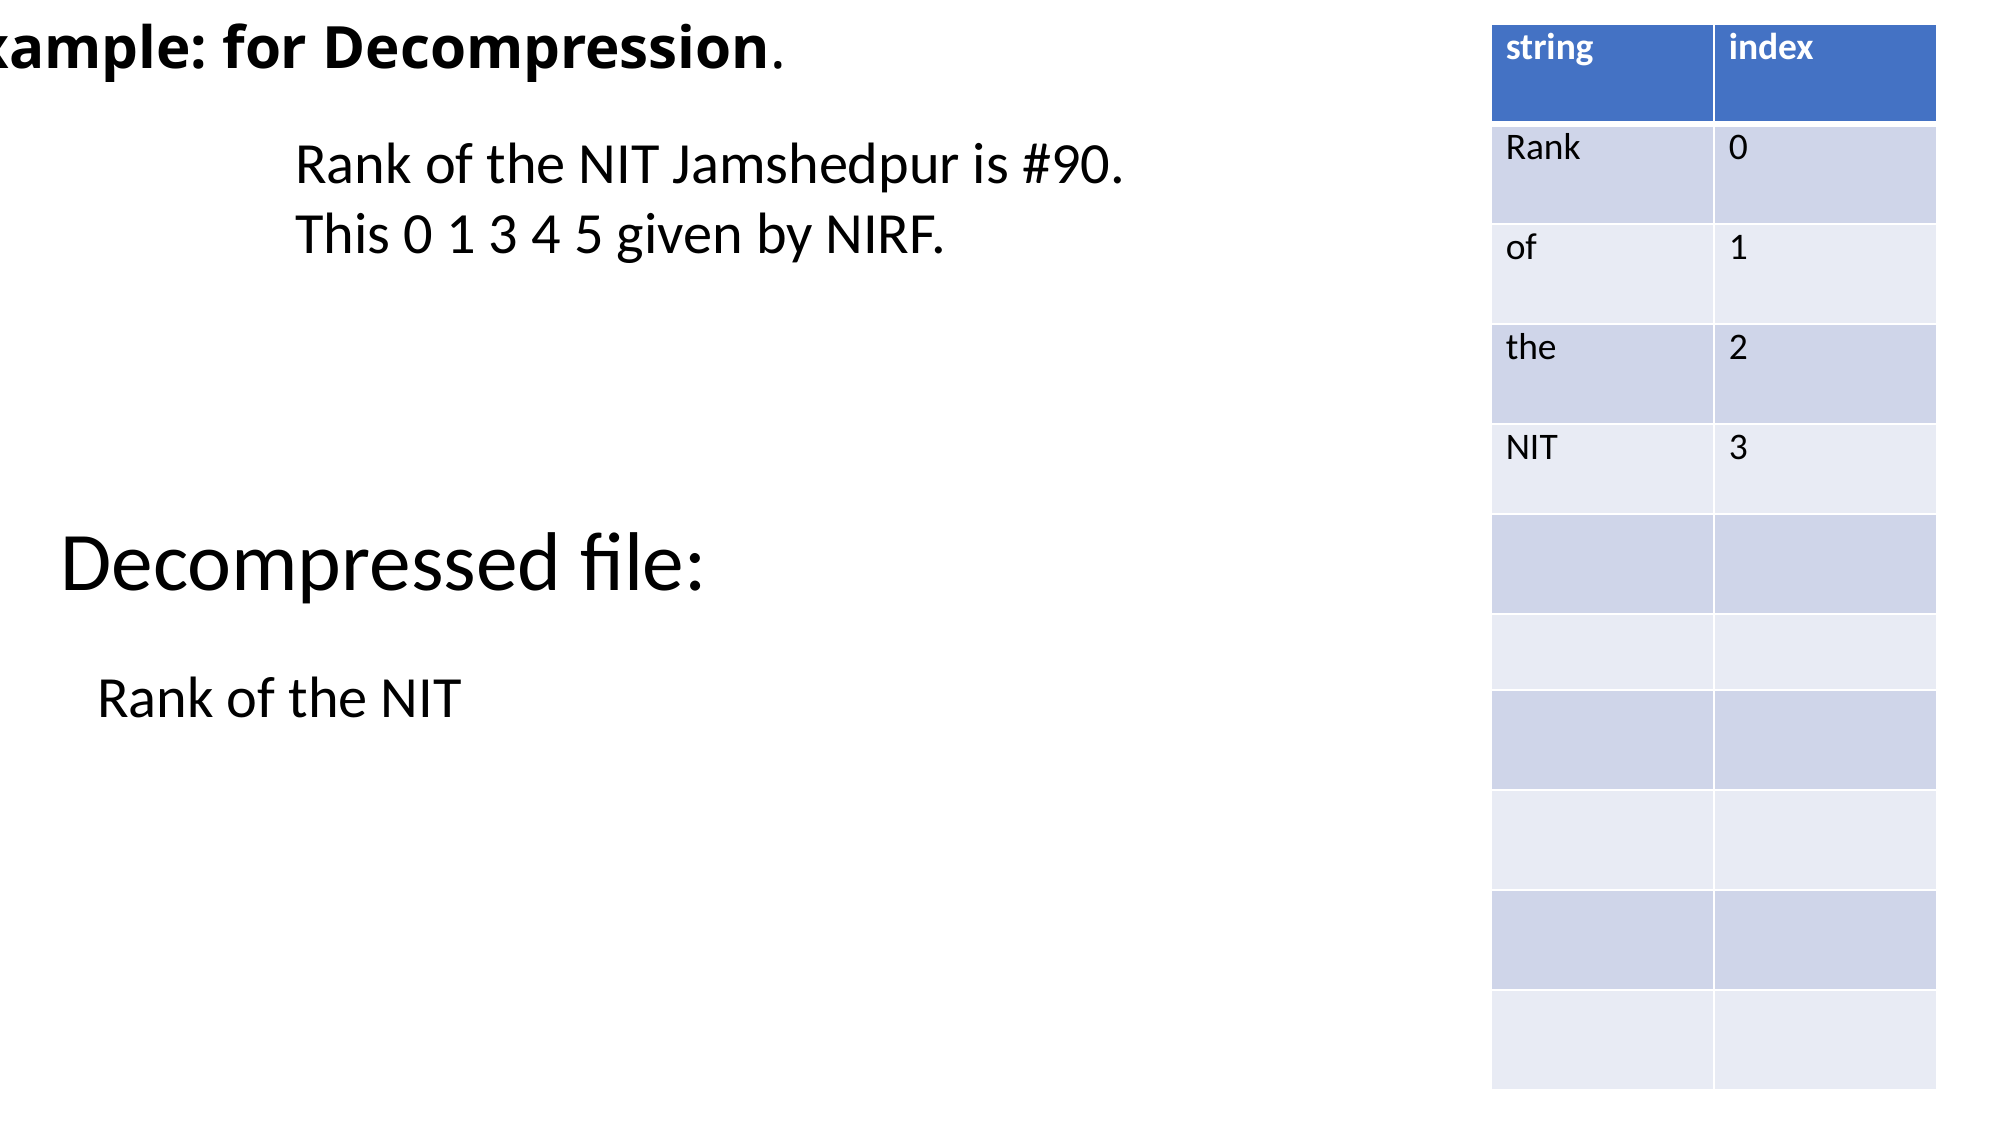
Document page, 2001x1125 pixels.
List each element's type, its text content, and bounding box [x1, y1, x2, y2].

table_cell NIT [1492, 425, 1713, 513]
table_cell [1715, 515, 1936, 613]
table_cell 1 [1715, 225, 1936, 323]
table_cell [1715, 991, 1936, 1089]
text_box Rank of the NIT Jamshedpur is #90. This 0 1 3 4 5 given by NIRF. [280, 117, 1490, 273]
table_cell 2 [1715, 325, 1936, 423]
table_cell [1492, 515, 1713, 613]
table_cell [1492, 891, 1713, 989]
table_cell [1492, 791, 1713, 889]
table_cell [1715, 691, 1936, 789]
table_cell the [1492, 325, 1713, 423]
text_box Decompressed file: [45, 500, 723, 615]
table_cell [1492, 615, 1713, 689]
table_cell [1715, 891, 1936, 989]
table_cell of [1492, 225, 1713, 323]
table_header index [1715, 25, 1936, 121]
table_cell 0 [1715, 127, 1936, 223]
table_header string [1492, 25, 1713, 121]
table_cell [1715, 791, 1936, 889]
text_box Rank of the NIT [82, 651, 1141, 737]
table_cell [1492, 691, 1713, 789]
table_cell Rank [1492, 127, 1713, 223]
table_cell 3 [1715, 425, 1936, 513]
title Example: for Decompression. [0, 0, 883, 89]
table_cell [1715, 615, 1936, 689]
table_cell [1492, 991, 1713, 1089]
